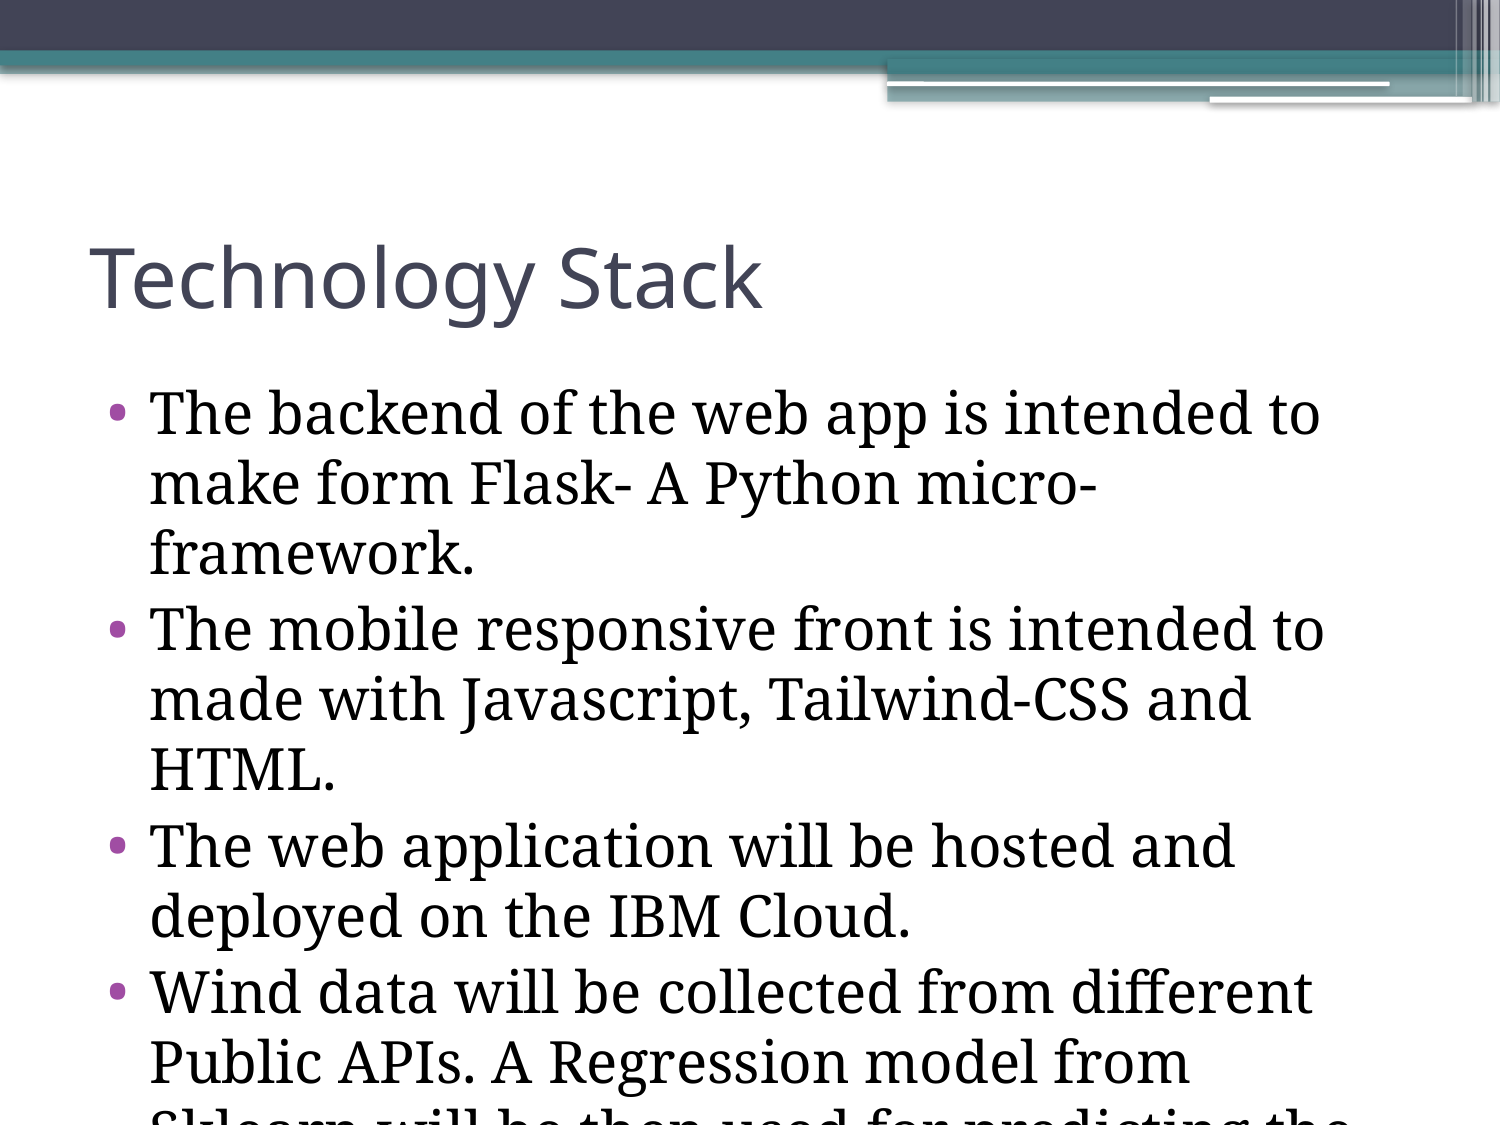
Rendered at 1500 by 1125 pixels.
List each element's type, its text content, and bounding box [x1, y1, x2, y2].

title Technology Stack [75, 187, 1425, 363]
list The backend of the web app is intended to make form Flask- A Python micro-framework. The mobile responsive front is intended to made with Javascript, Tailwind-CSS and HTML. The web application will be hosted and deployed on the IBM Cloud. Wind data will be collected from different Public APIs. A Regression model from Sklearn will be then used for predicting the output power. [75, 368, 1425, 1079]
